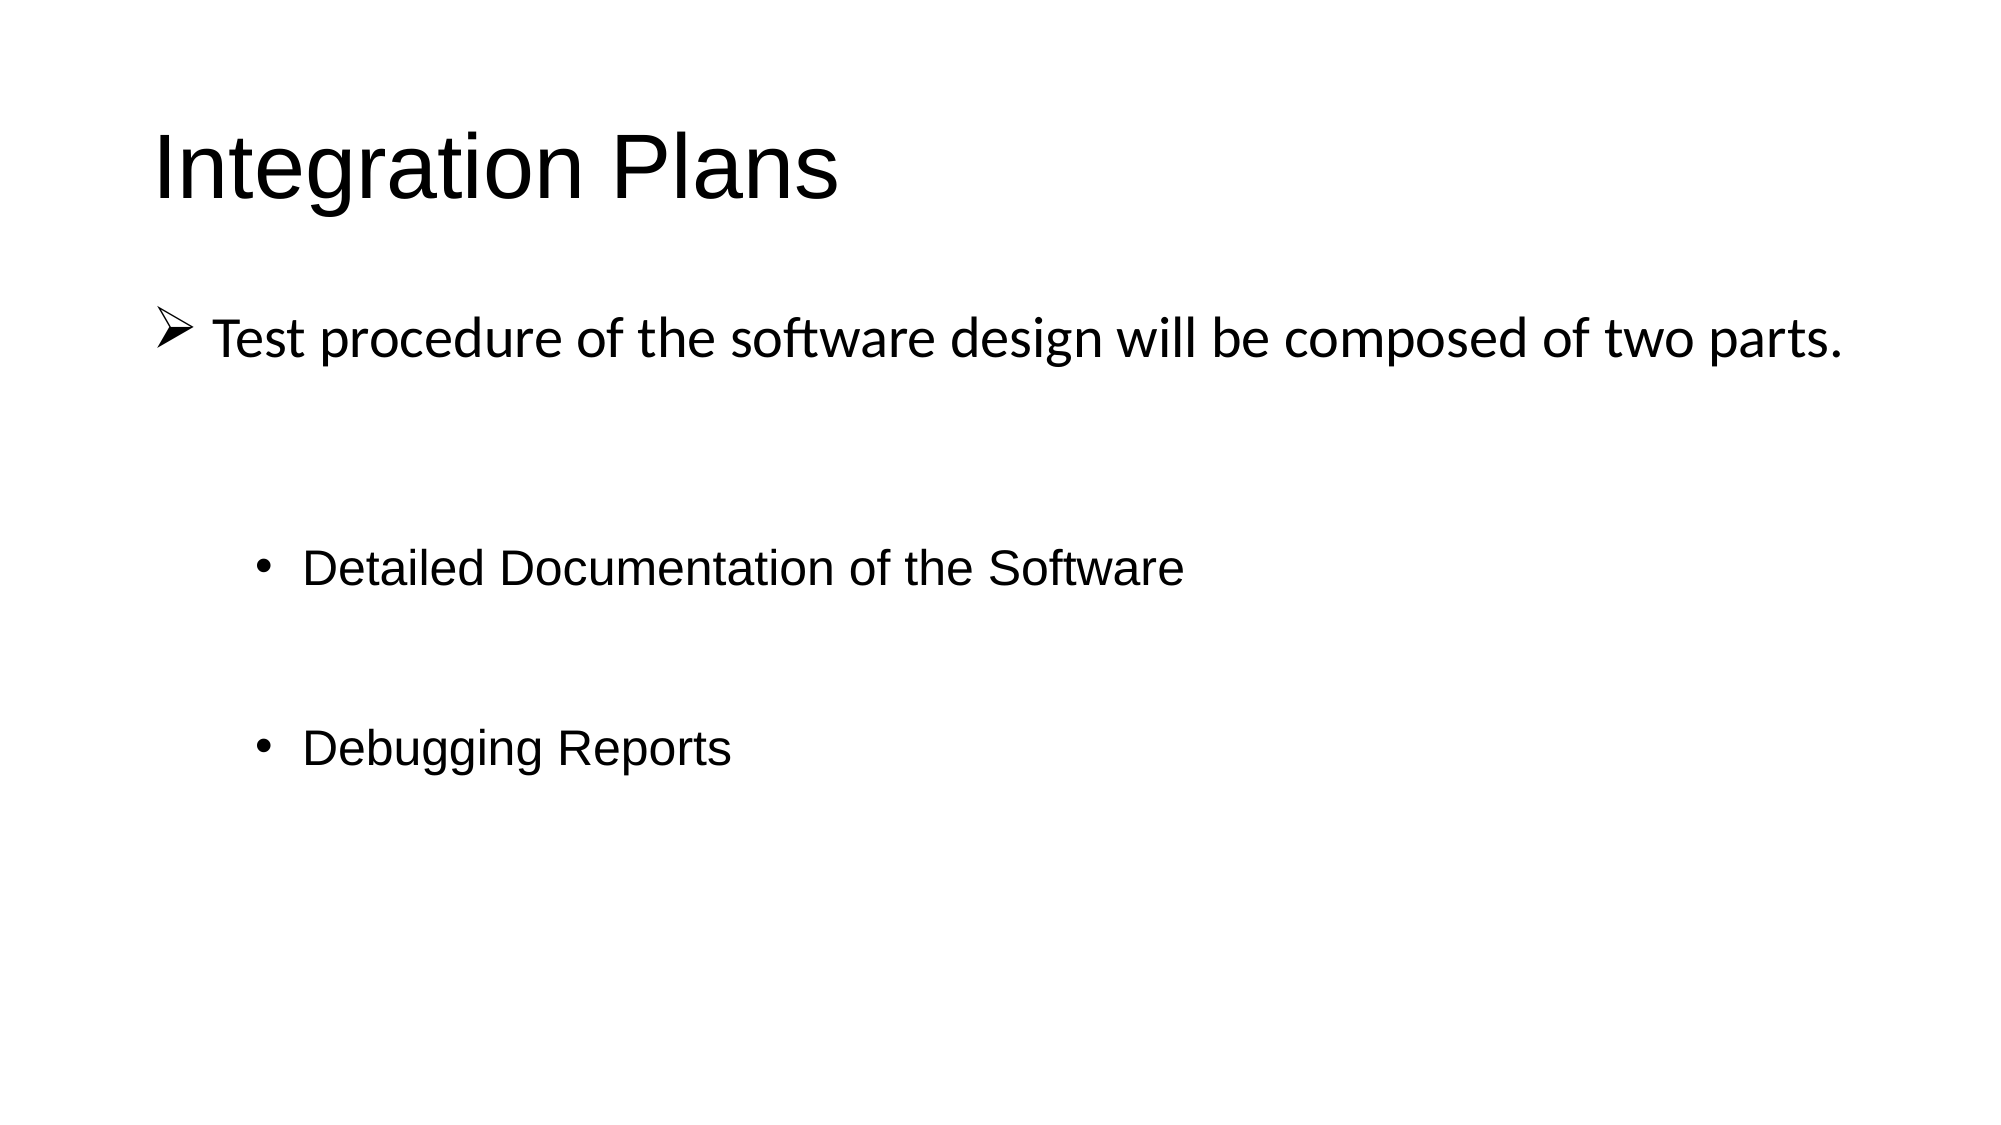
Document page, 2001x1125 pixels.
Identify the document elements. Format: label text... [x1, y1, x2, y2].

list Test procedure of the software design will be composed of two parts. [137, 299, 1877, 1014]
title Integration Plans [137, 59, 1863, 278]
text_box Detailed Documentation of the Software Debugging Reports [240, 527, 1760, 783]
